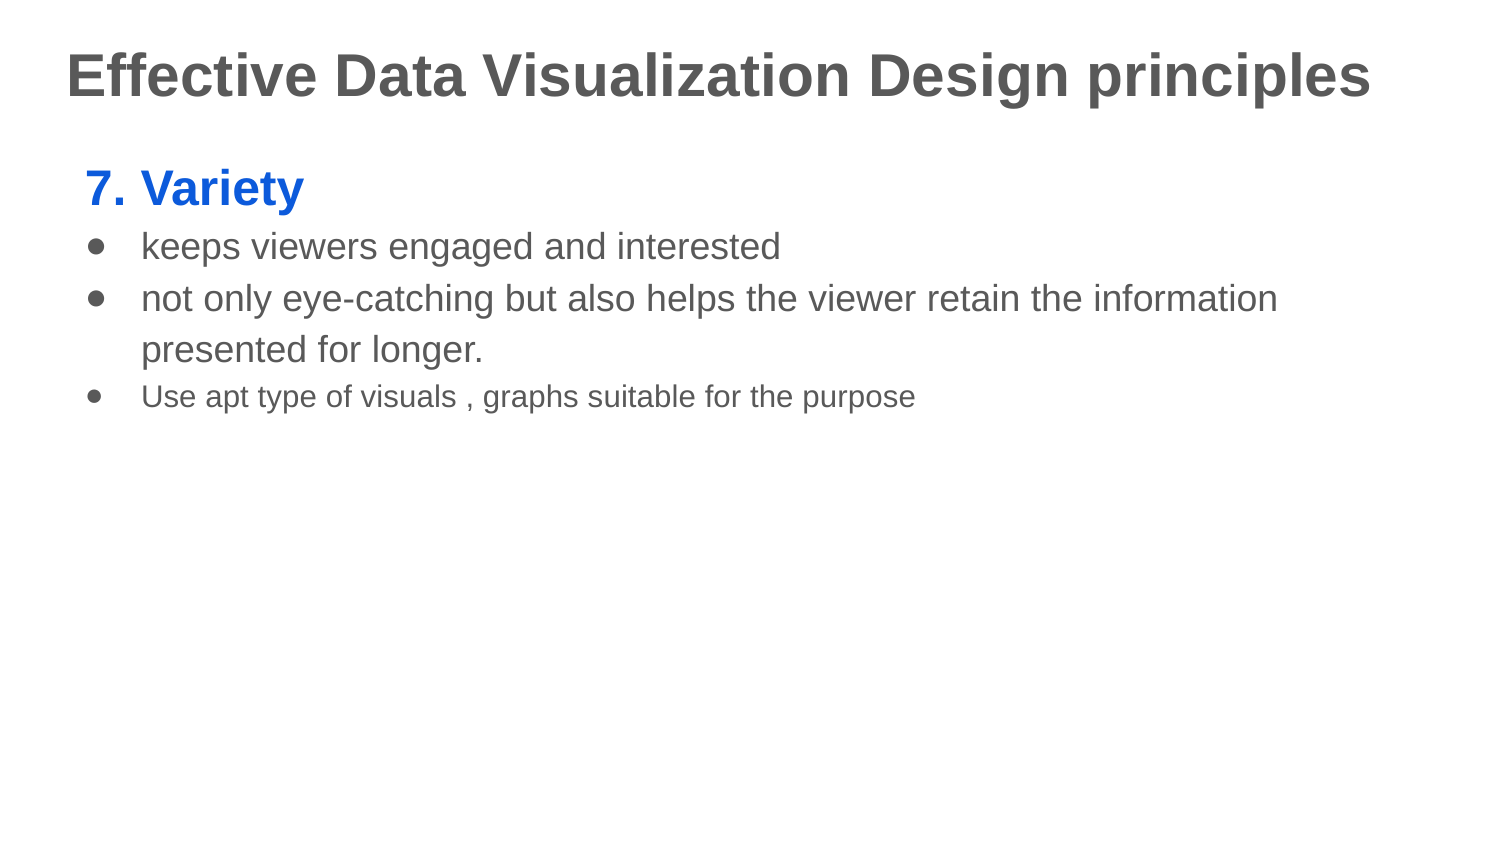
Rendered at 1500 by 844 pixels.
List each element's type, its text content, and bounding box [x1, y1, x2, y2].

title Effective Data Visualization Design principles [51, 9, 1449, 104]
list 7. Variety keeps viewers engaged and interested not only eye-catching but also helps the viewer retain the information presented for longer. Use apt type of visuals , graphs suitable for the purpose [51, 131, 1449, 692]
